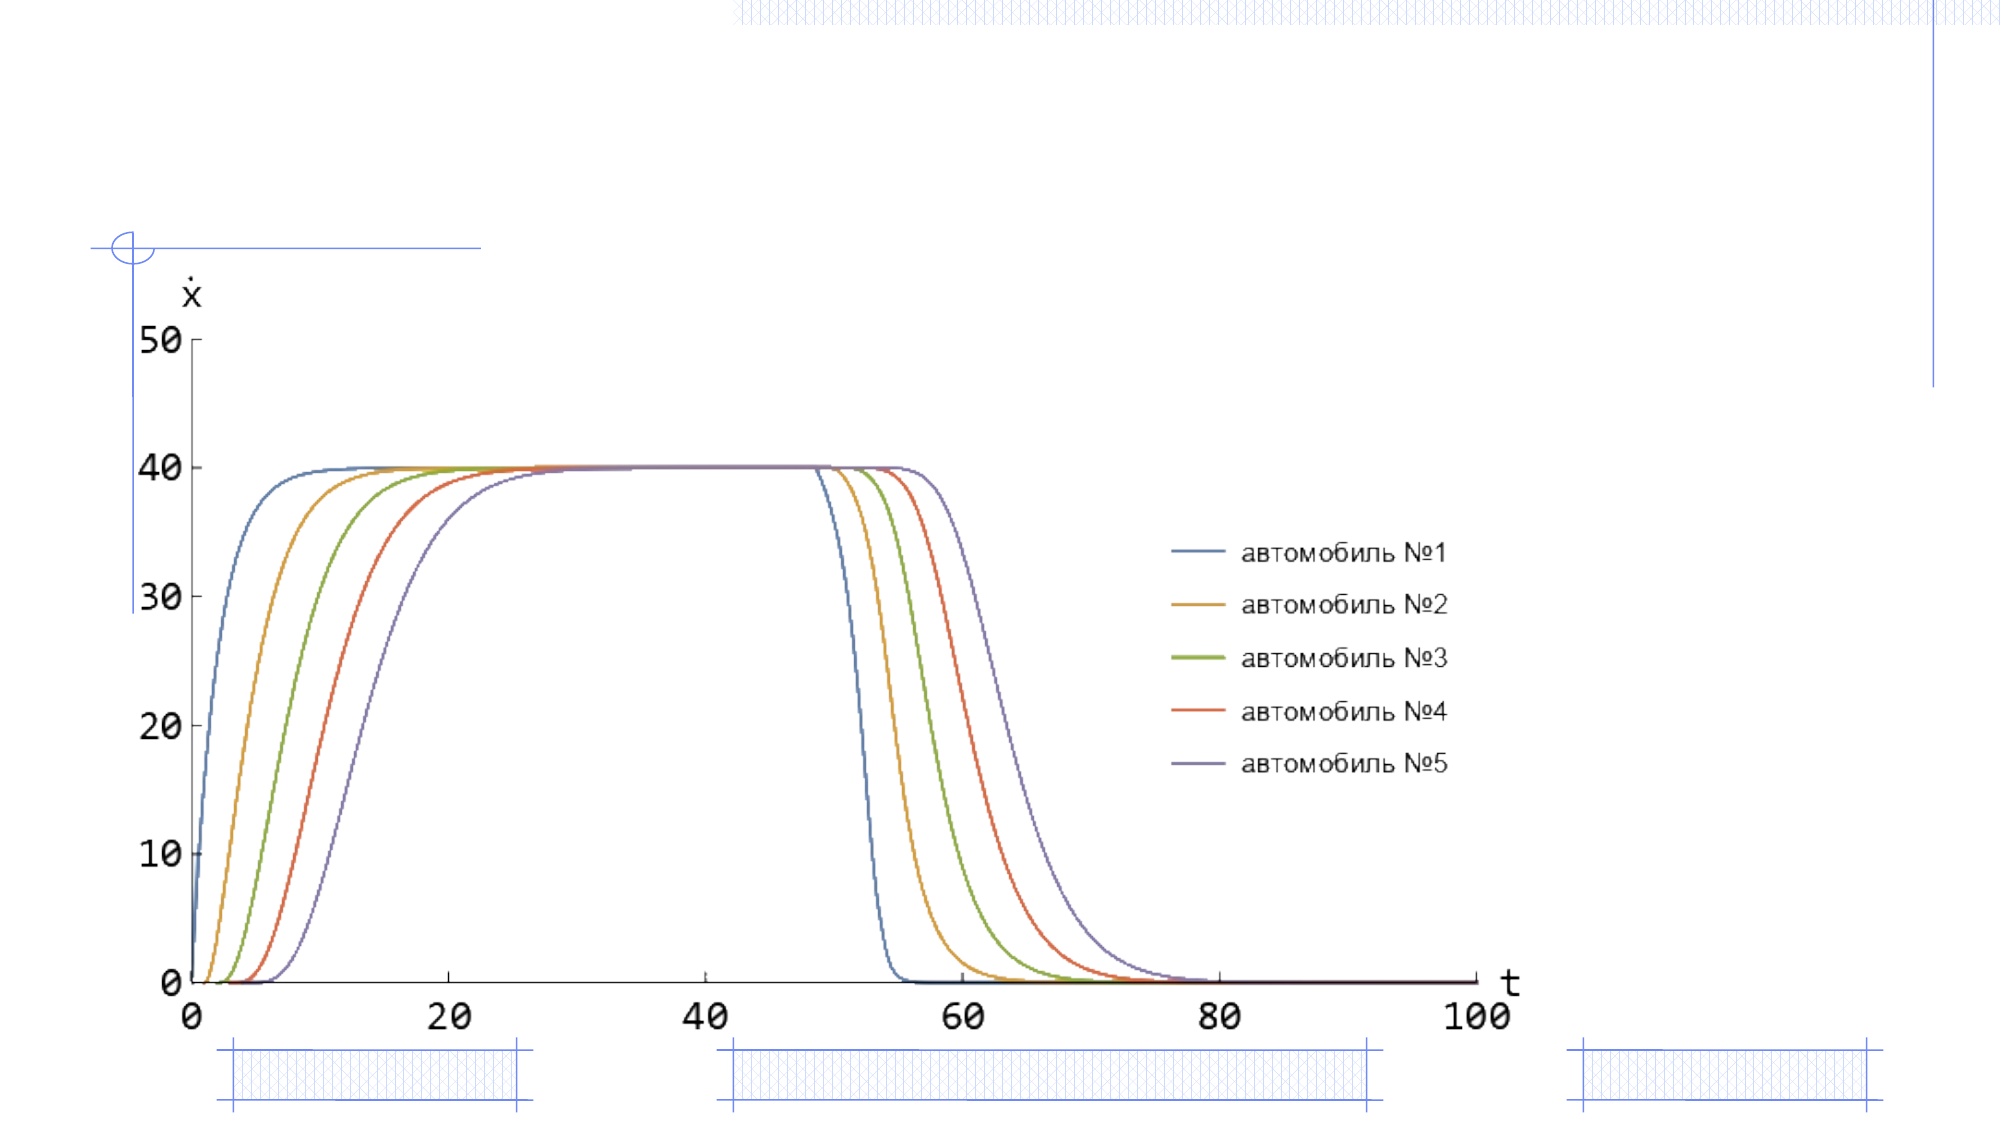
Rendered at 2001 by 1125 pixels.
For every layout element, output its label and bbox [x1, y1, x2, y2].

picture [138, 265, 1522, 1043]
